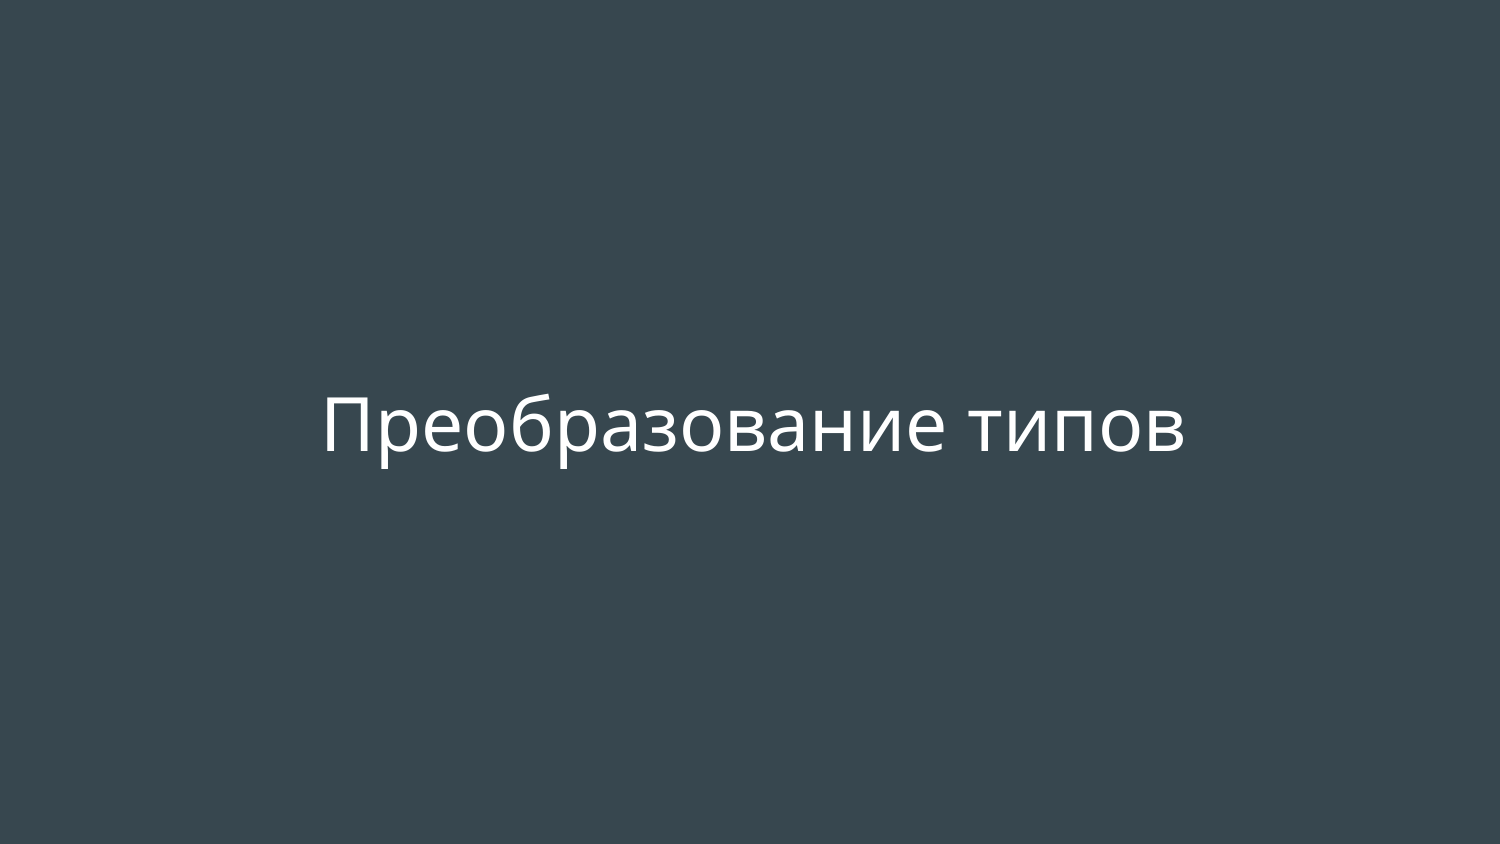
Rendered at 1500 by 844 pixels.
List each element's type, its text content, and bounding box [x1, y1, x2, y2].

title Преобразование типов [110, 351, 1399, 493]
